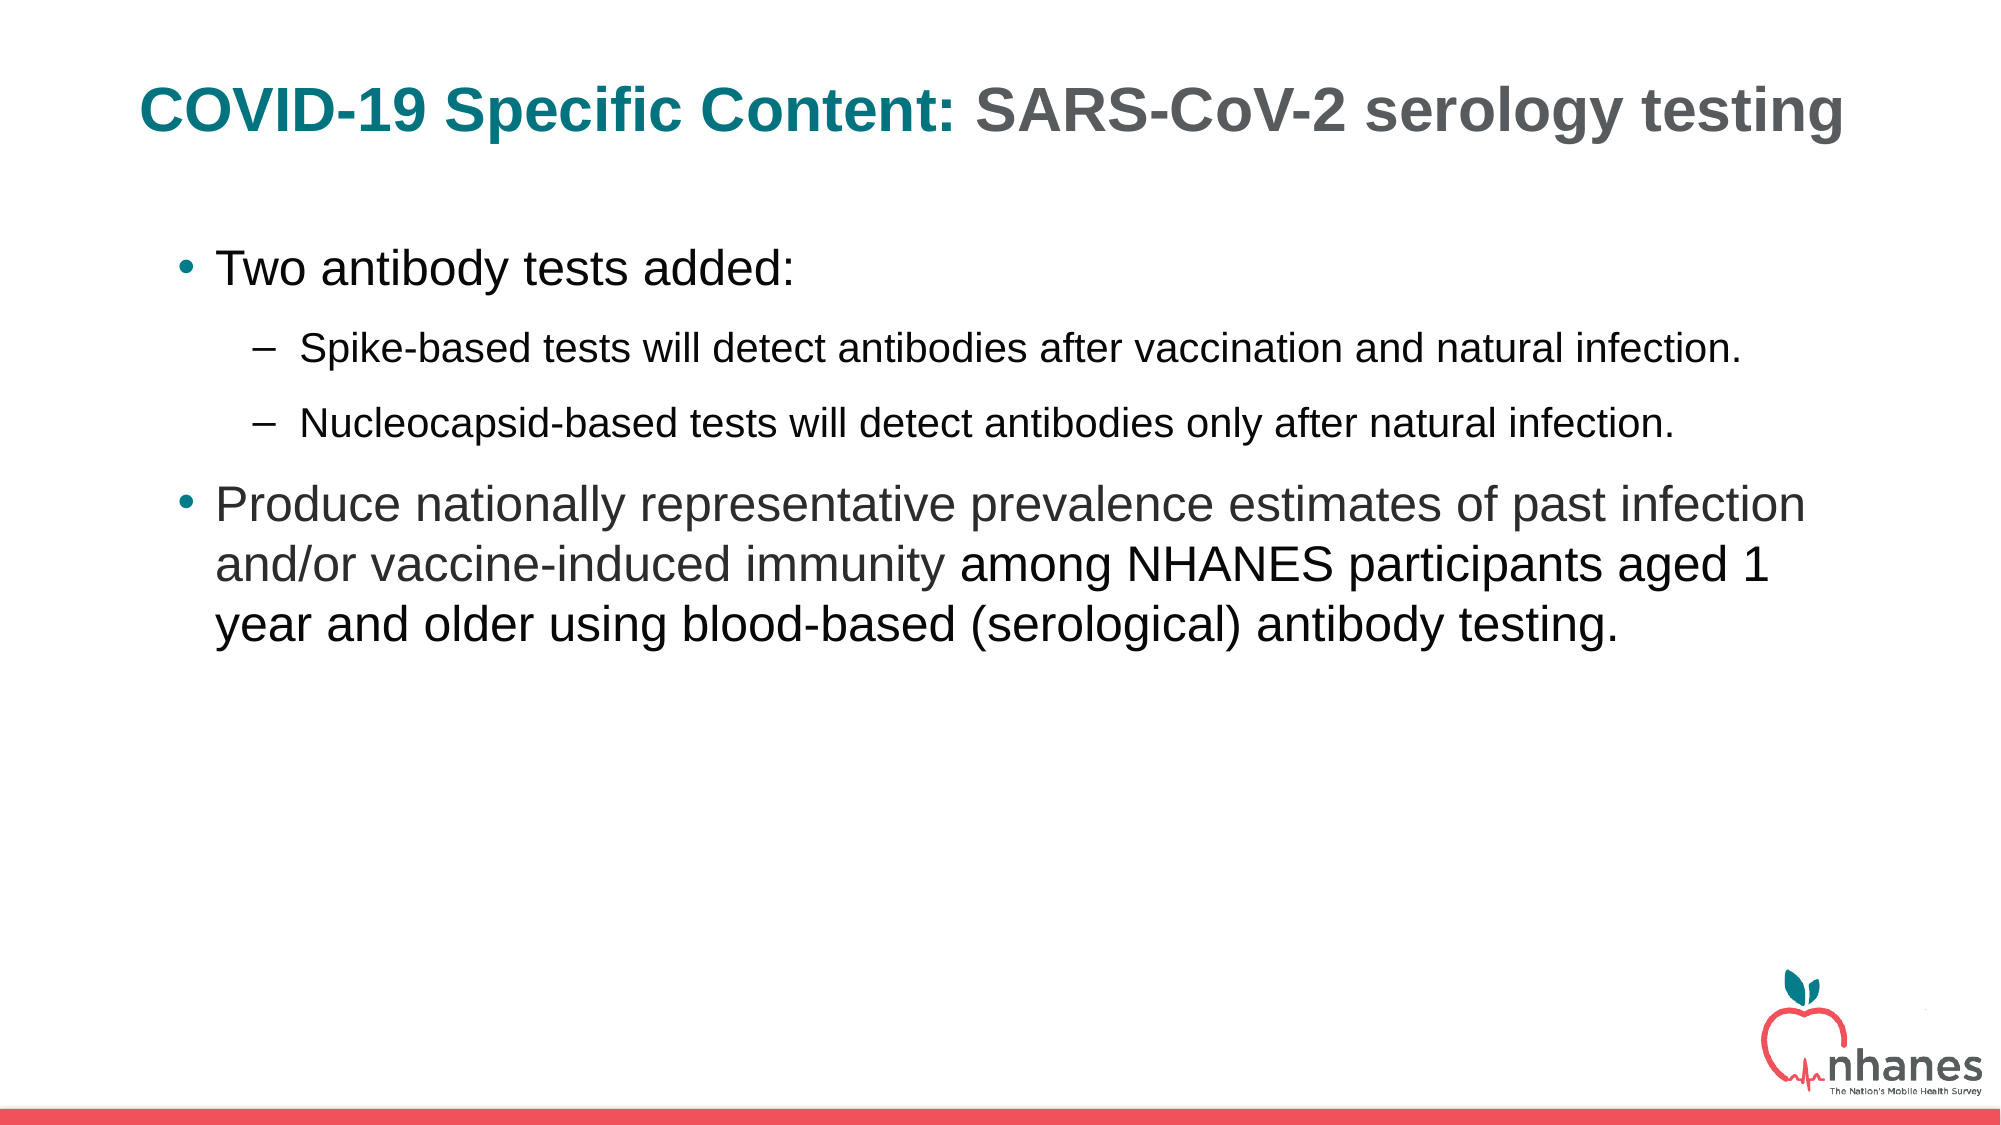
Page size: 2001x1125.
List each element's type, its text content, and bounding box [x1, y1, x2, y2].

picture [1761, 969, 1982, 1097]
title COVID-19 Specific Content: SARS-CoV-2 serology testing [124, 51, 1955, 162]
list Two antibody tests added: Spike-based tests will detect antibodies after vaccination and natural infection. Nucleocapsid-based tests will detect antibodies only after natural infection. Produce nationally representative prevalence estimates of past infection and/or vaccine-induced immunity among NHANES participants aged 1 year and older using blood-based (serological) antibody testing. [162, 228, 1825, 908]
